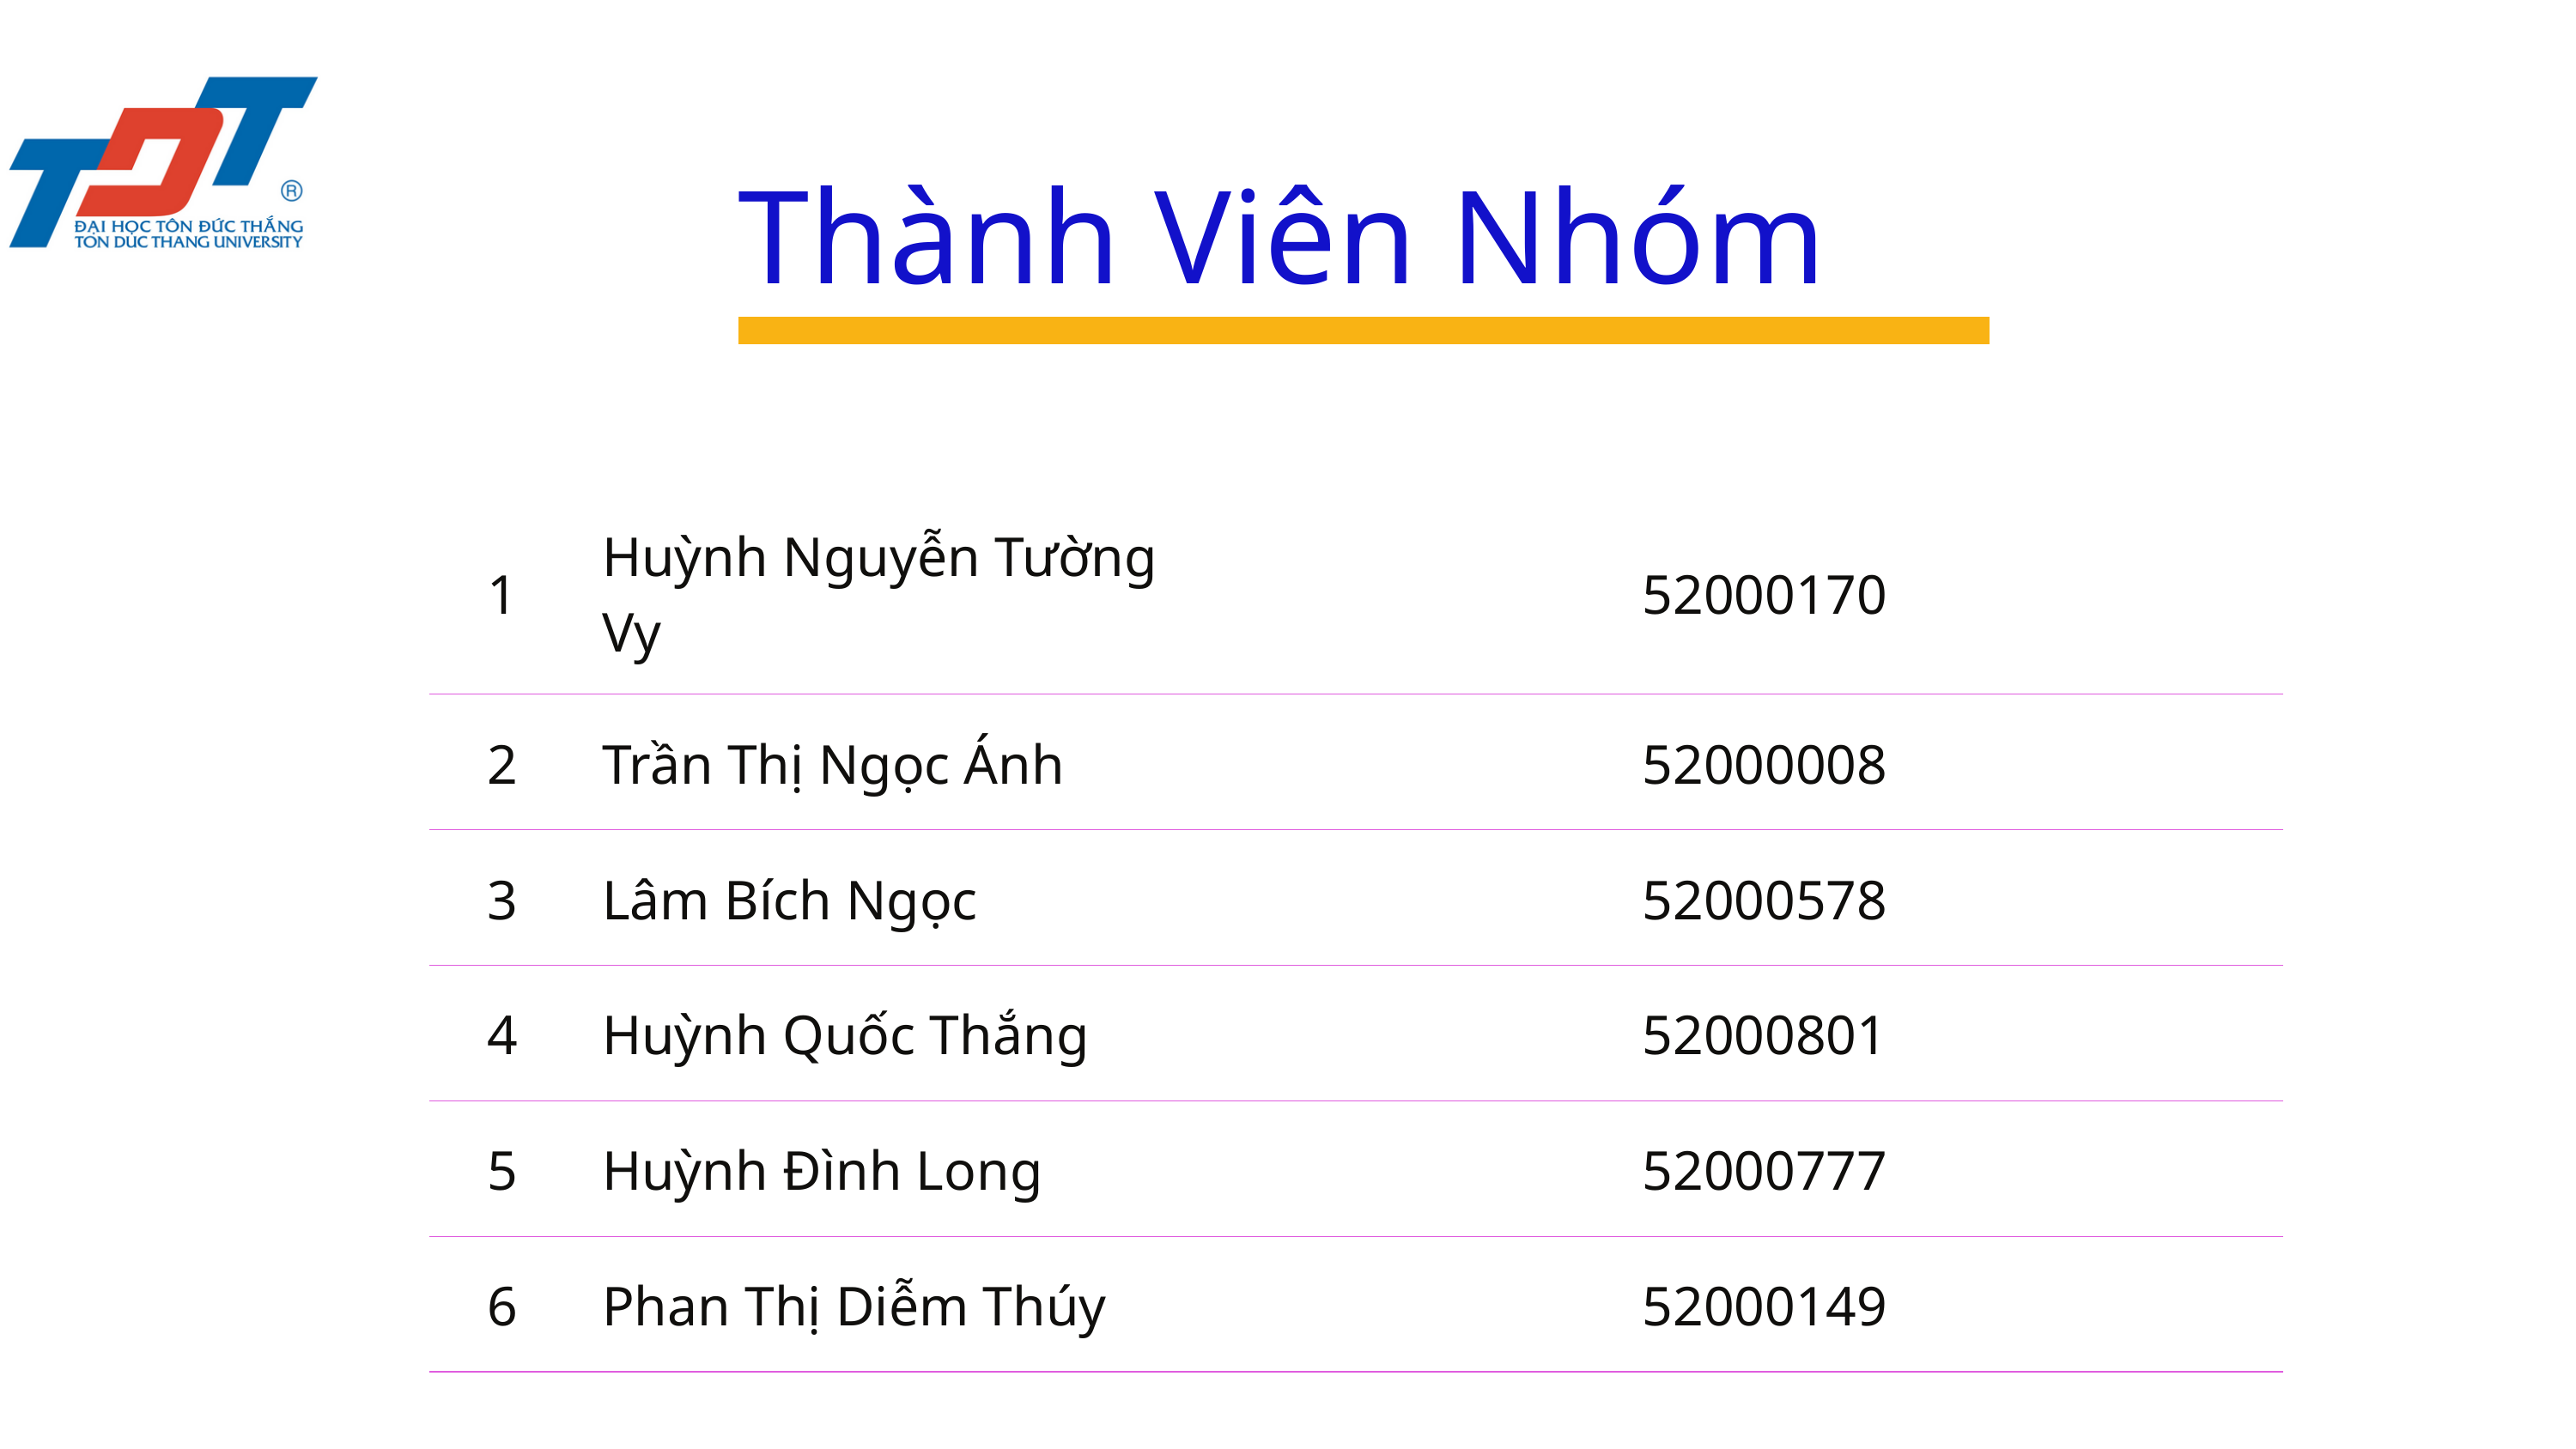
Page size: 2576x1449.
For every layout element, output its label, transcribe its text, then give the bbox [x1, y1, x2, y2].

table_header Huỳnh Nguyễn Tường Vy [575, 490, 1247, 694]
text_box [738, 317, 1990, 345]
table_cell 52000801 [1247, 966, 2283, 1100]
table_cell 5 [429, 1101, 575, 1236]
table_cell Huỳnh Quốc Thắng [575, 966, 1247, 1100]
table_cell 3 [429, 830, 575, 965]
table_cell 52000008 [1247, 694, 2283, 829]
table_cell Phan Thị Diễm Thúy [575, 1237, 1247, 1371]
table_cell Lâm Bích Ngọc [575, 830, 1247, 965]
table_cell 52000578 [1247, 830, 2283, 965]
table_header 1 [429, 490, 575, 694]
text_box [0, 0, 326, 326]
table_cell 4 [429, 966, 575, 1100]
table_header 52000170 [1247, 490, 2283, 694]
table_cell 52000149 [1247, 1237, 2283, 1371]
table_cell Huỳnh Đình Long [575, 1101, 1247, 1236]
table_cell 6 [429, 1237, 575, 1371]
table_cell 52000777 [1247, 1101, 2283, 1236]
table_cell Trần Thị Ngọc Ánh [575, 694, 1247, 829]
text_box Thành Viên Nhóm [738, 188, 2032, 310]
table_cell 2 [429, 694, 575, 829]
